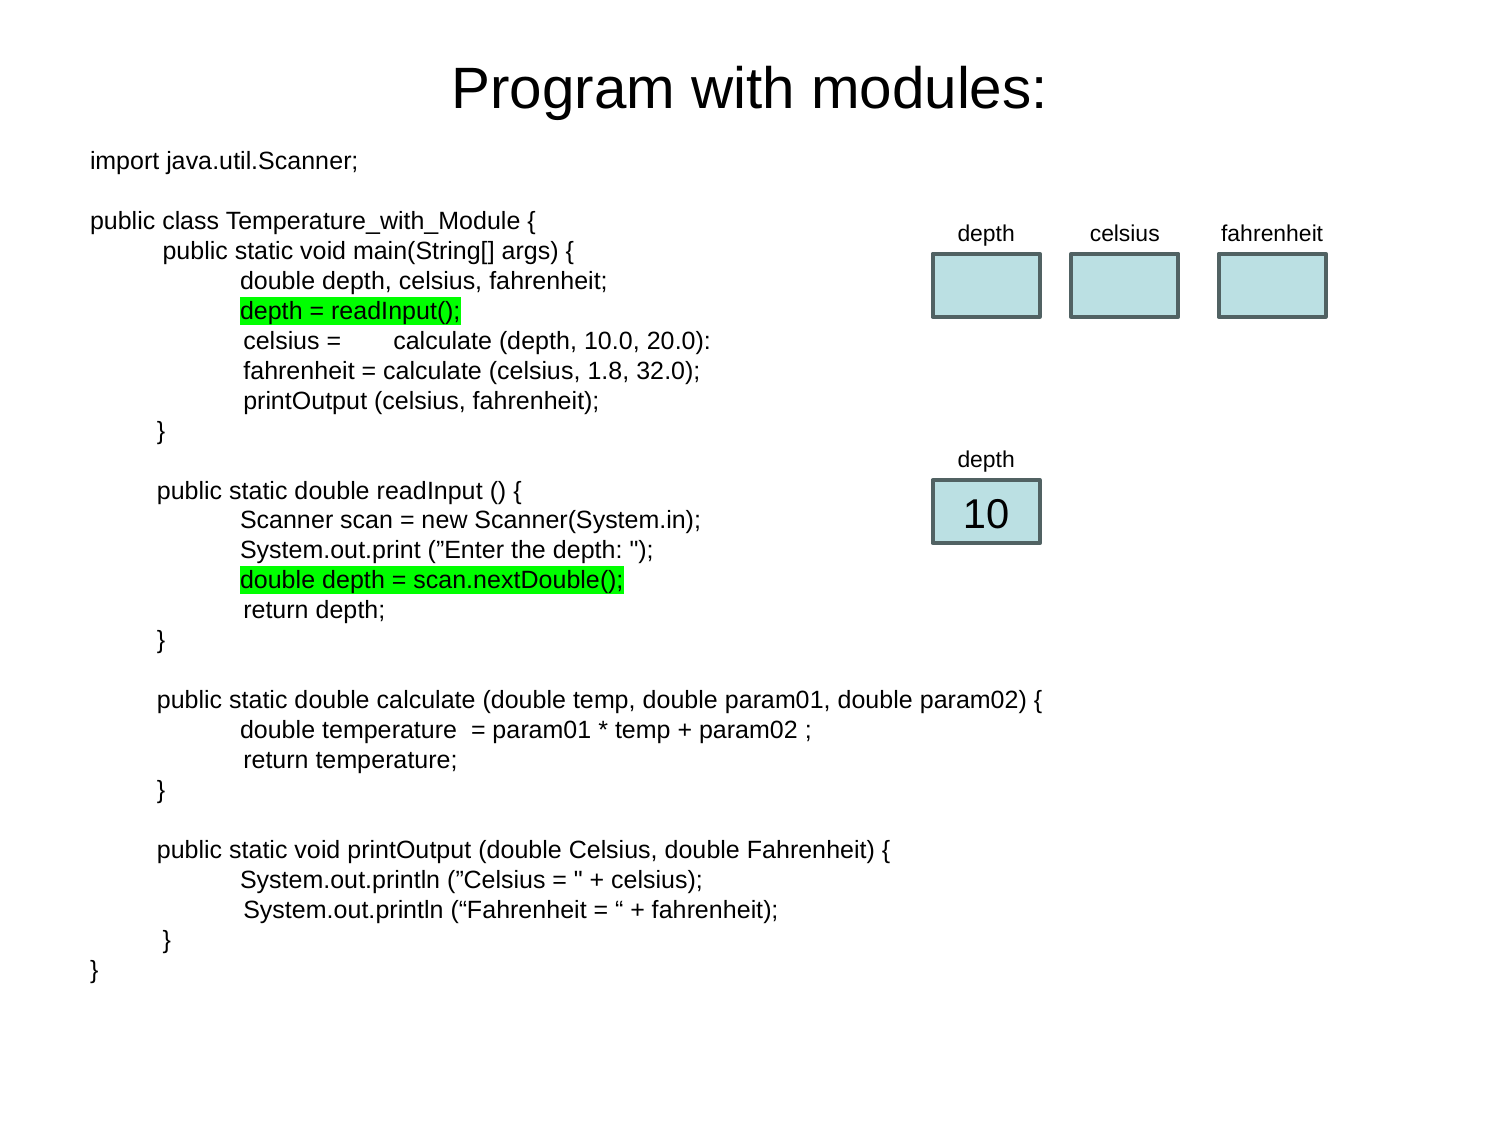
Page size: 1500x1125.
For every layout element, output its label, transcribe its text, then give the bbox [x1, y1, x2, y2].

text_box fahrenheit [1202, 208, 1343, 256]
text_box 10 [931, 482, 1042, 545]
text_box [1069, 256, 1180, 319]
title Program with modules: [75, 45, 1425, 126]
text_box depth [931, 434, 1042, 482]
text_box [931, 256, 1042, 319]
text_box [1217, 256, 1328, 319]
text_box celsius [1069, 208, 1180, 256]
text_box depth [931, 208, 1042, 256]
list import java.util.Scanner; public class Temperature_with_Module { public static void main(String[] args) { double depth, celsius, fahrenheit; depth = readInput(); celsius = calculate (depth, 10.0, 20.0): fahrenheit = calculate (celsius, 1.8, 32.0); printOutput (celsius, fahrenheit); } public static double readInput () { Scanner scan = new Scanner(System.in); System.out.print (”Enter the depth: "); double depth = scan.nextDouble(); return depth; } public static double calculate (double temp, double param01, double param02) { double temperature = param01 * temp + param02 ; return temperature; } public static void printOutput (double Celsius, double Fahrenheit) { System.out.println (”Celsius = " + celsius); System.out.println (“Fahrenheit = “ + fahrenheit); } } [75, 137, 1425, 1010]
